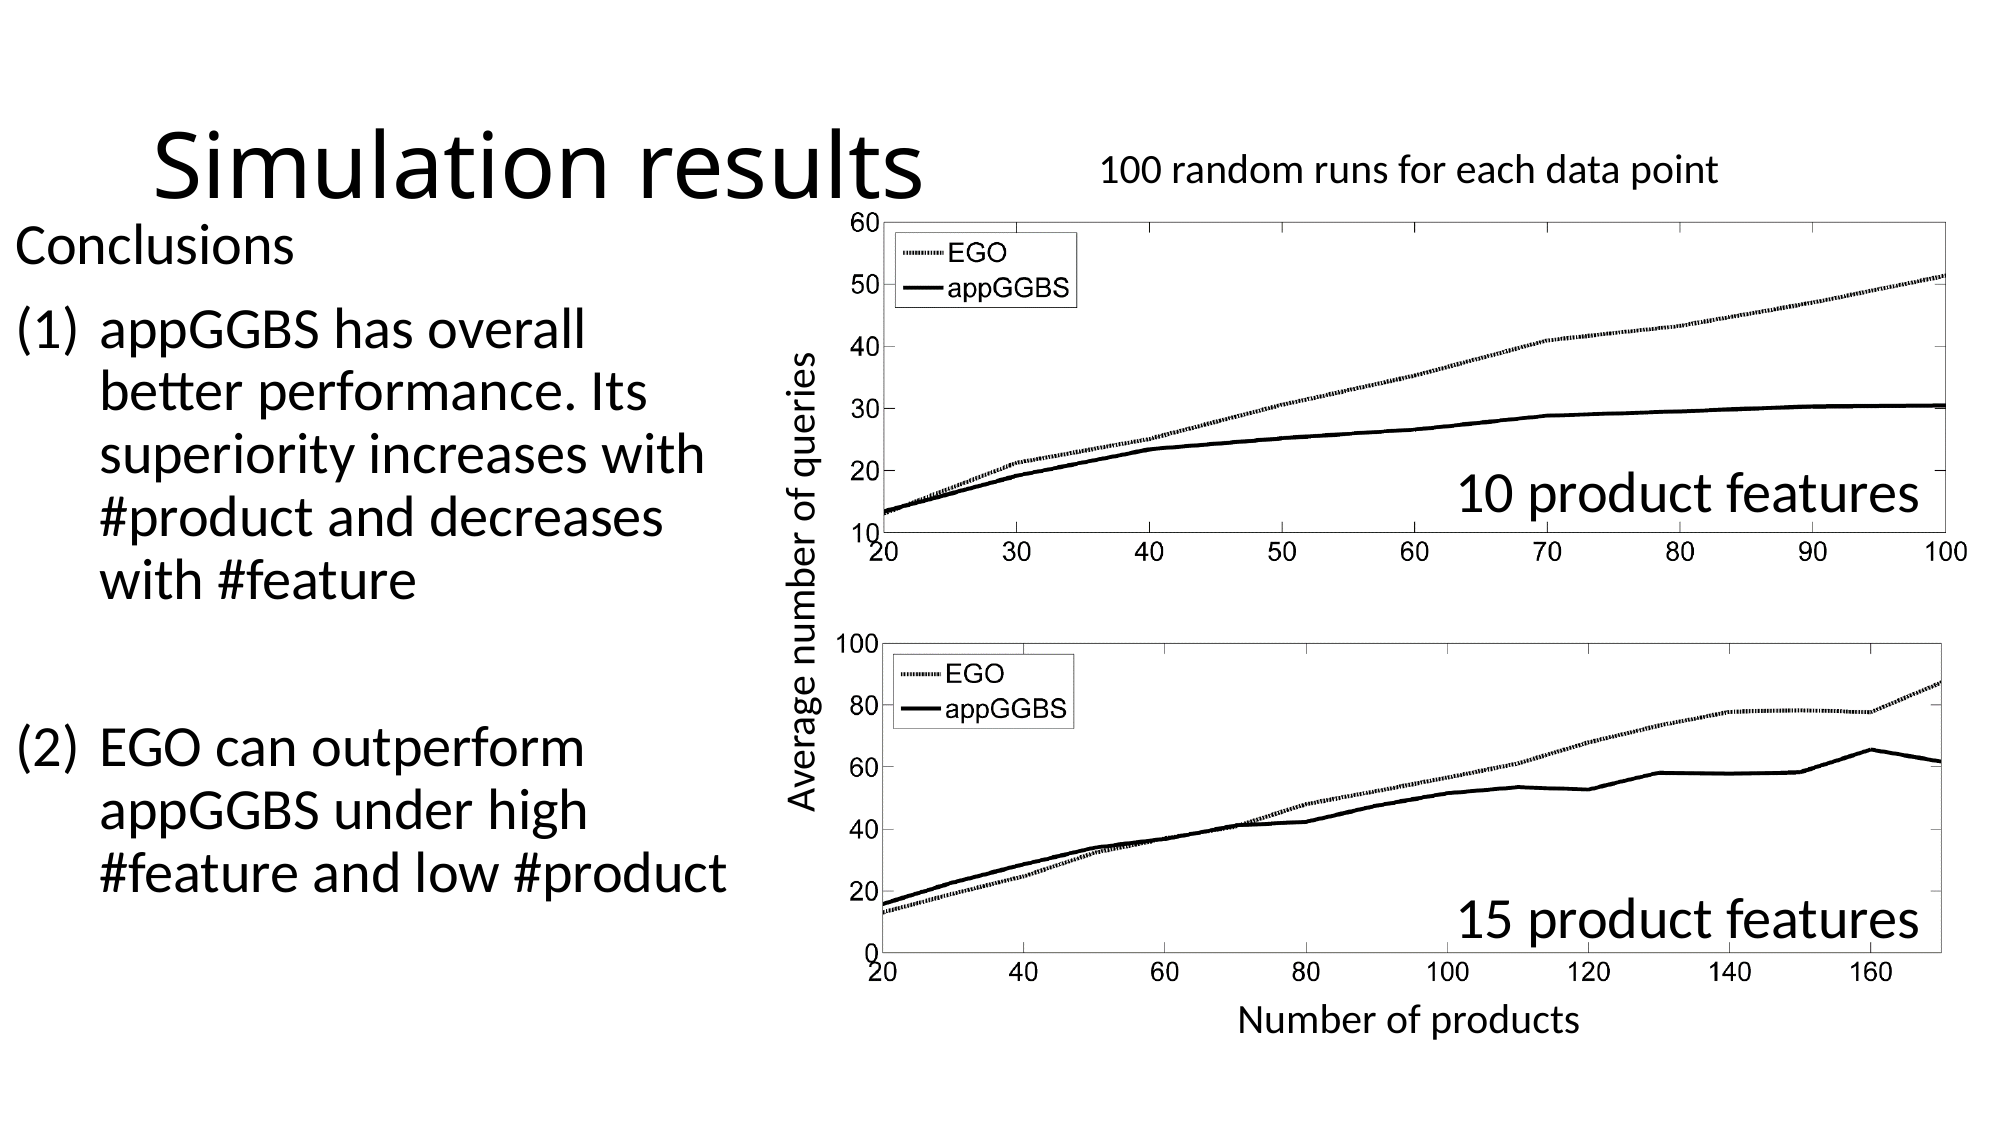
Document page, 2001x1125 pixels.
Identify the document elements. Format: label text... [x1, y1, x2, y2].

text_box 100 random runs for each data point [1083, 134, 1735, 200]
text_box Conclusions appGGBS has overall better performance. Its superiority increases with #product and decreases with #feature EGO can outperform appGGBS under high #feature and low #product [0, 206, 752, 1125]
text_box Average number of queries [765, 337, 831, 828]
picture [836, 627, 1944, 985]
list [844, 207, 1969, 564]
title Simulation results [137, 59, 1863, 278]
text_box Number of products [1222, 985, 1596, 1050]
